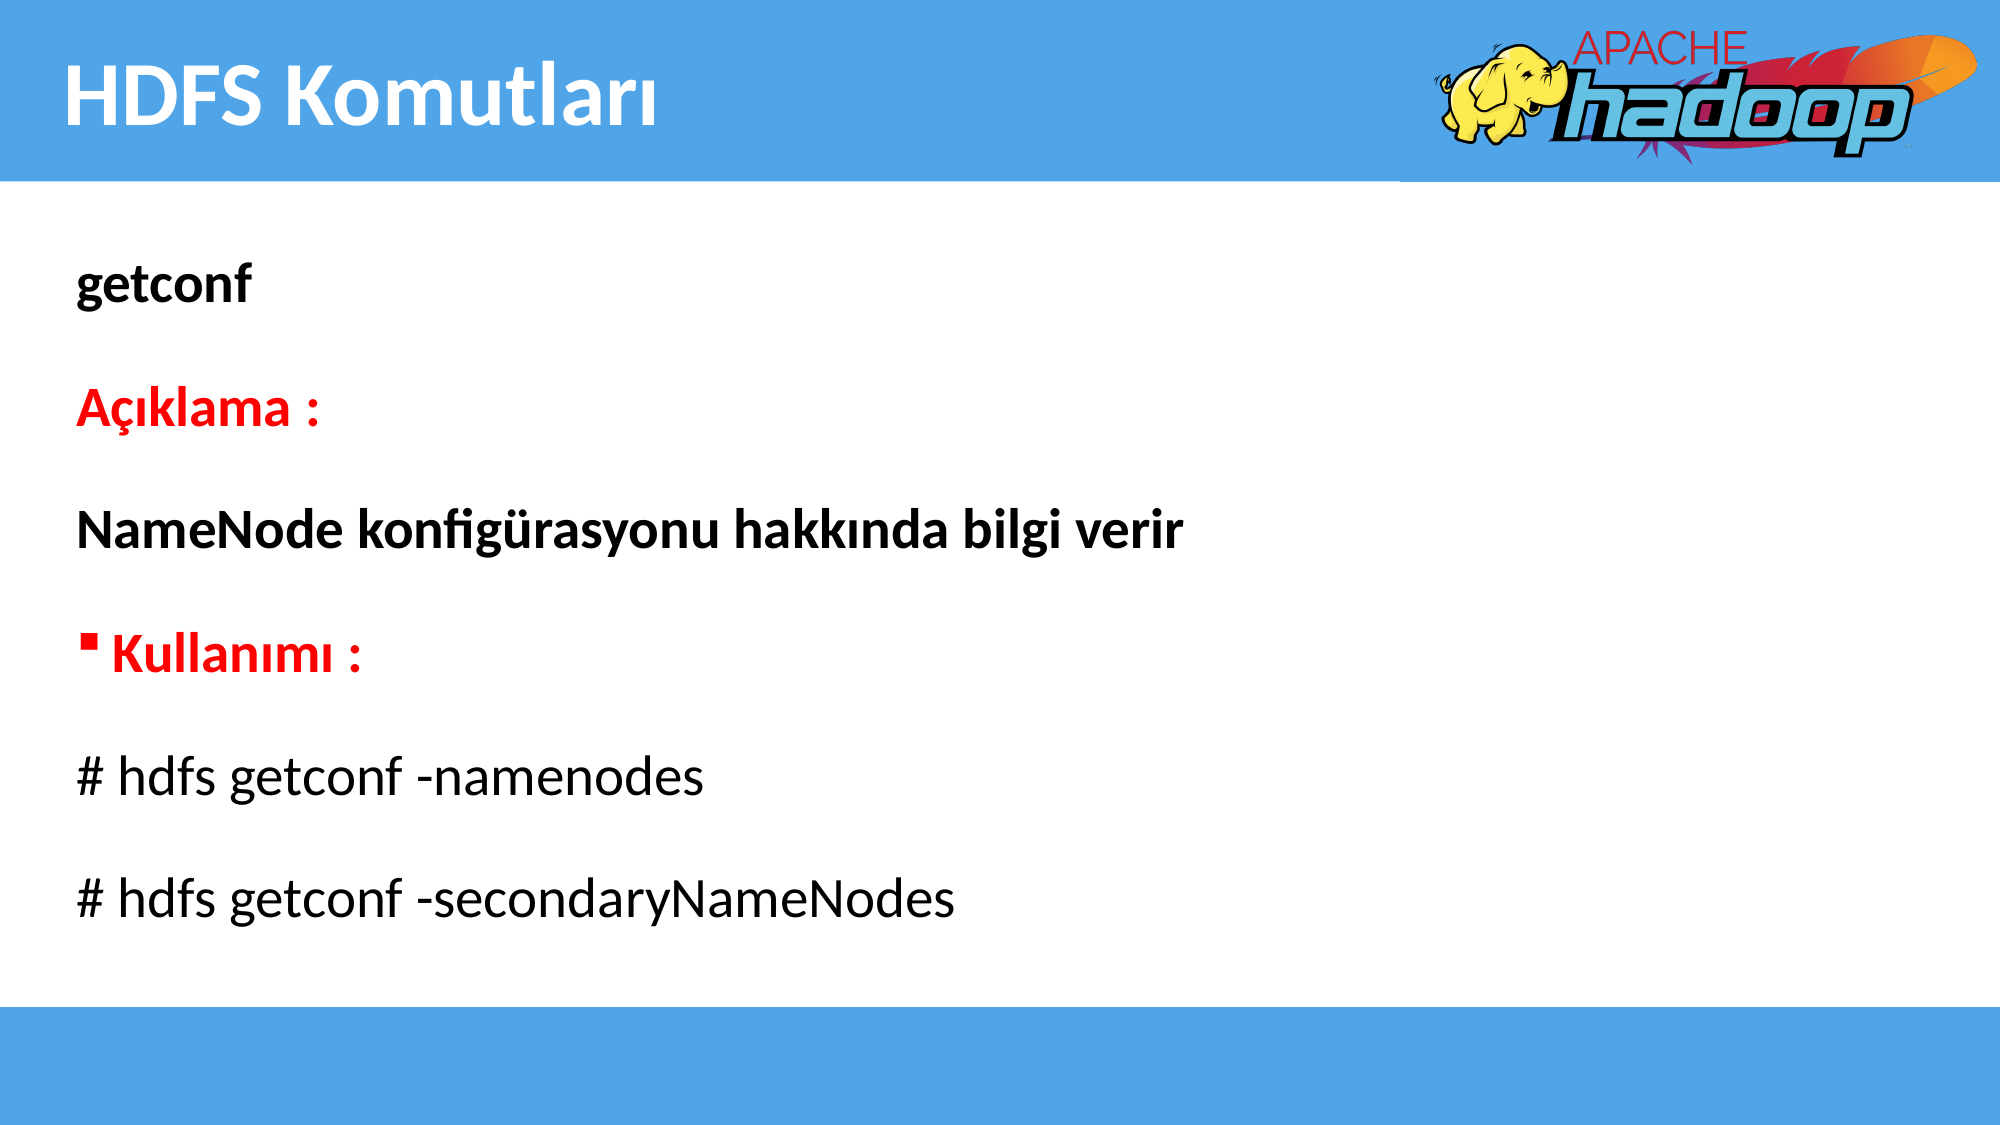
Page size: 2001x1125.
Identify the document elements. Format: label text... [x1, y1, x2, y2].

picture [1400, 0, 2000, 184]
title HDFS Komutları [48, 31, 1400, 161]
list getconf Açıklama : NameNode konfigürasyonu hakkında bilgi verir Kullanımı : # hdfs getconf -namenodes # hdfs getconf -secondaryNameNodes [61, 204, 1891, 939]
text_box [0, 1005, 2000, 1125]
